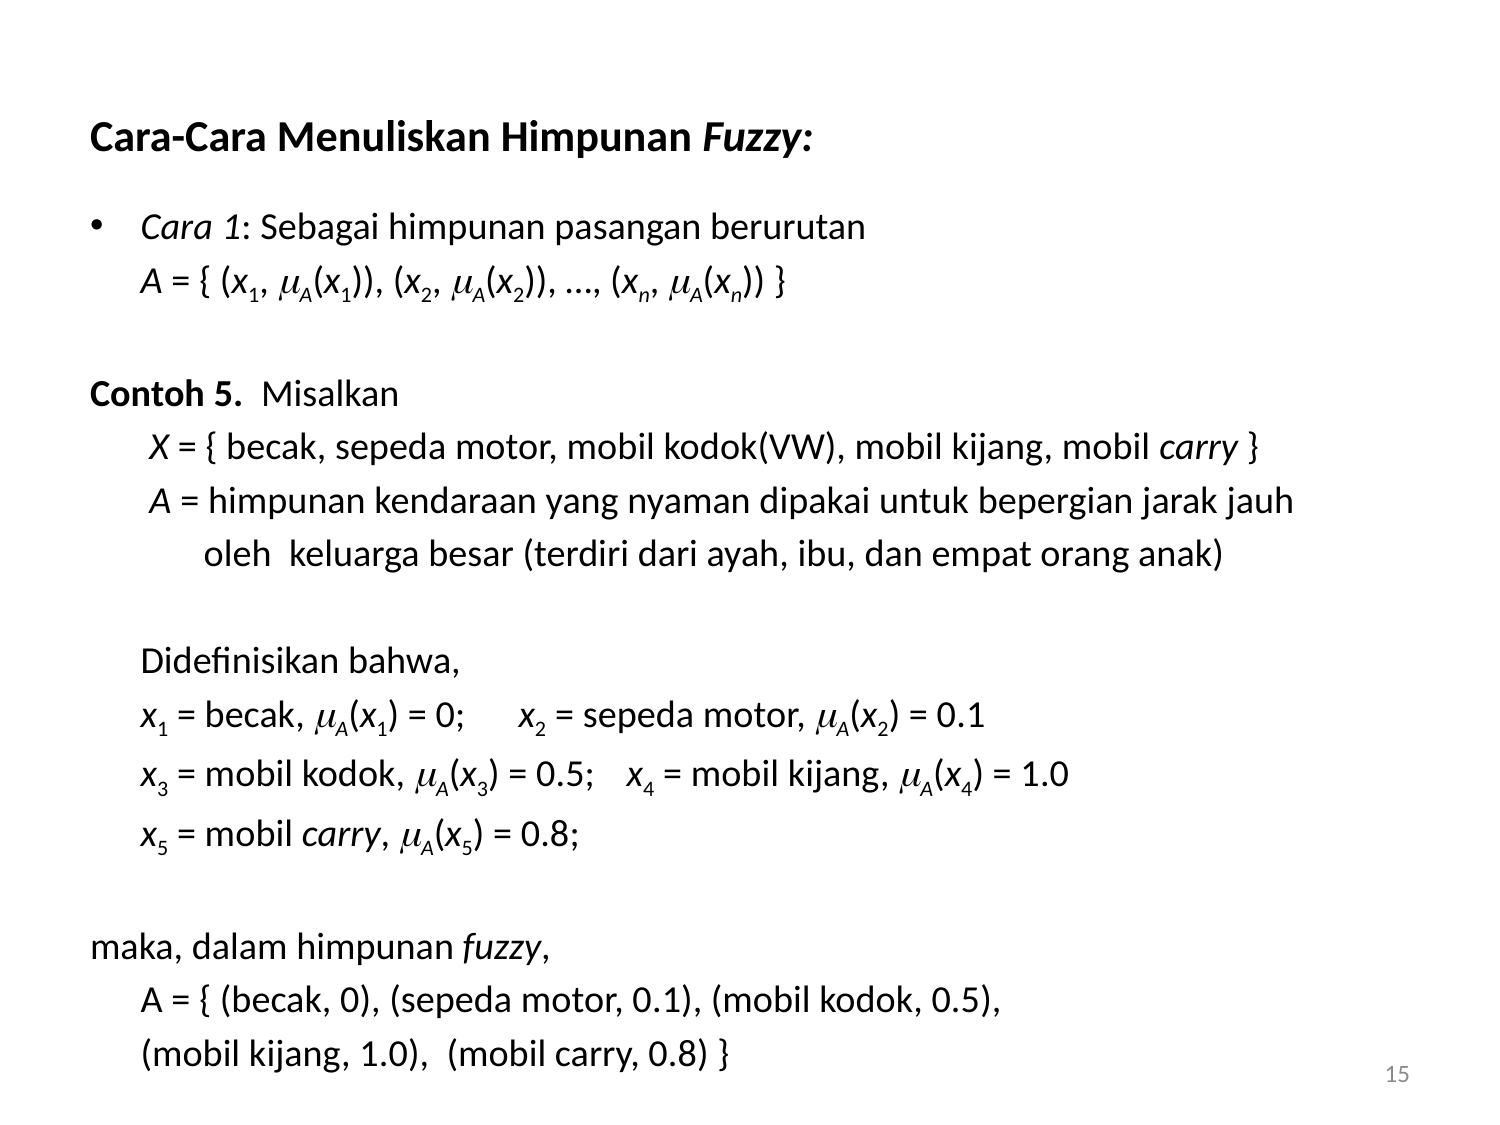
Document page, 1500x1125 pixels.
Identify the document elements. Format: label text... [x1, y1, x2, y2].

slide_number 15 [1074, 1042, 1425, 1103]
list Cara-Cara Menuliskan Himpunan Fuzzy: Cara 1: Sebagai himpunan pasangan berurutan A = { (x1, A(x1)), (x2, A(x2)), …, (xn, A(xn)) } Contoh 5. Misalkan X = { becak, sepeda motor, mobil kodok(VW), mobil kijang, mobil carry } A = himpunan kendaraan yang nyaman dipakai untuk bepergian jarak jauh oleh keluarga besar (terdiri dari ayah, ibu, dan empat orang anak) Didefinisikan bahwa, x1 = becak, A(x1) = 0; x2 = sepeda motor, A(x2) = 0.1 x3 = mobil kodok, A(x3) = 0.5; x4 = mobil kijang, A(x4) = 1.0 x5 = mobil carry, A(x5) = 0.8; maka, dalam himpunan fuzzy, A = { (becak, 0), (sepeda motor, 0.1), (mobil kodok, 0.5), (mobil kijang, 1.0), (mobil carry, 0.8) } [75, 99, 1425, 1088]
